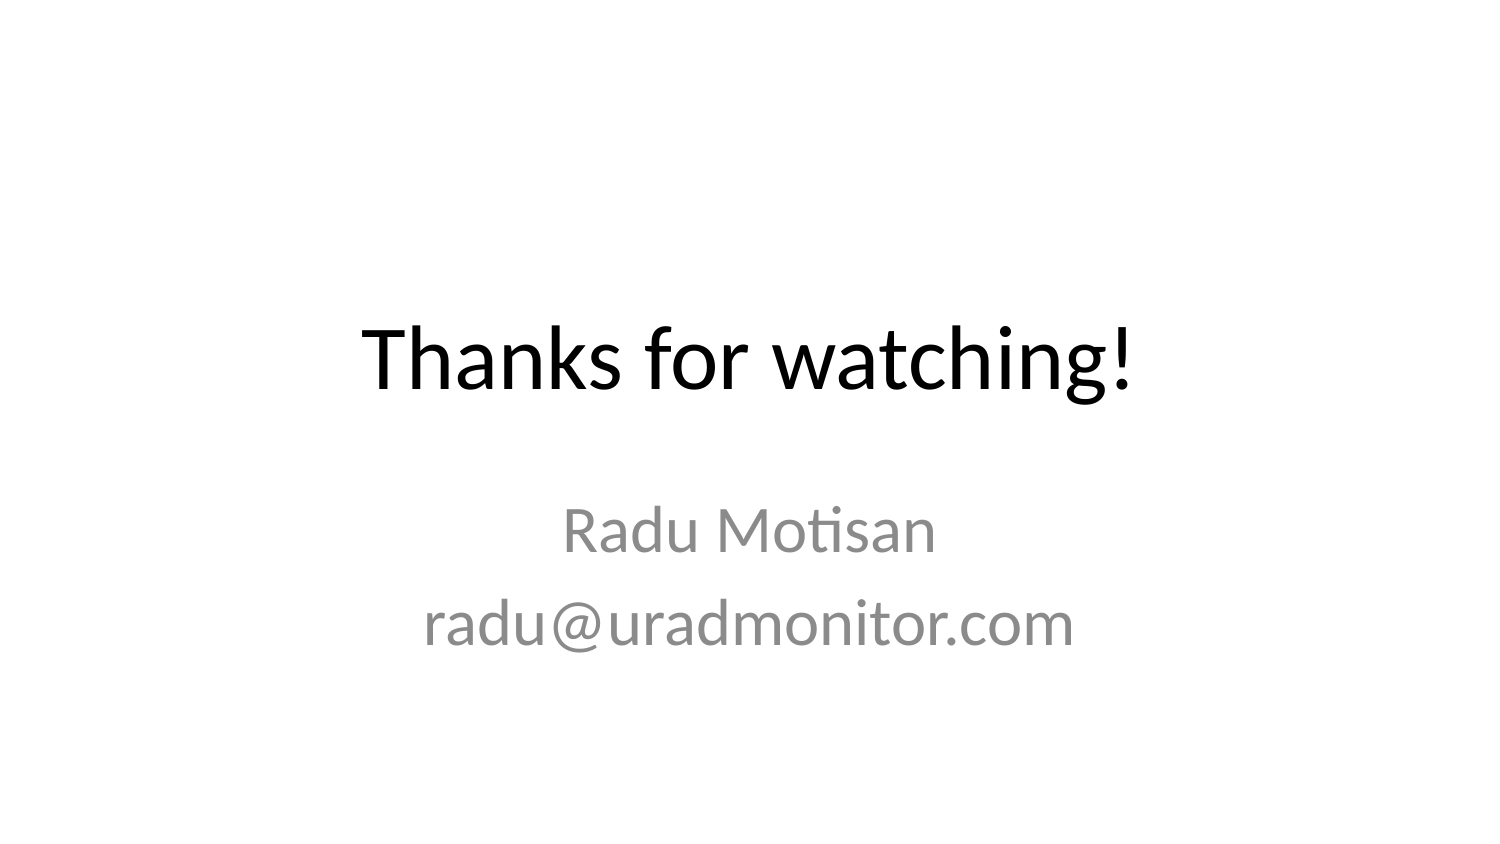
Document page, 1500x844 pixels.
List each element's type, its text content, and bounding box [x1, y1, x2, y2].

subtitle Radu Motisan radu@uradmonitor.com [225, 478, 1275, 694]
title Thanks for watching! [112, 262, 1388, 443]
